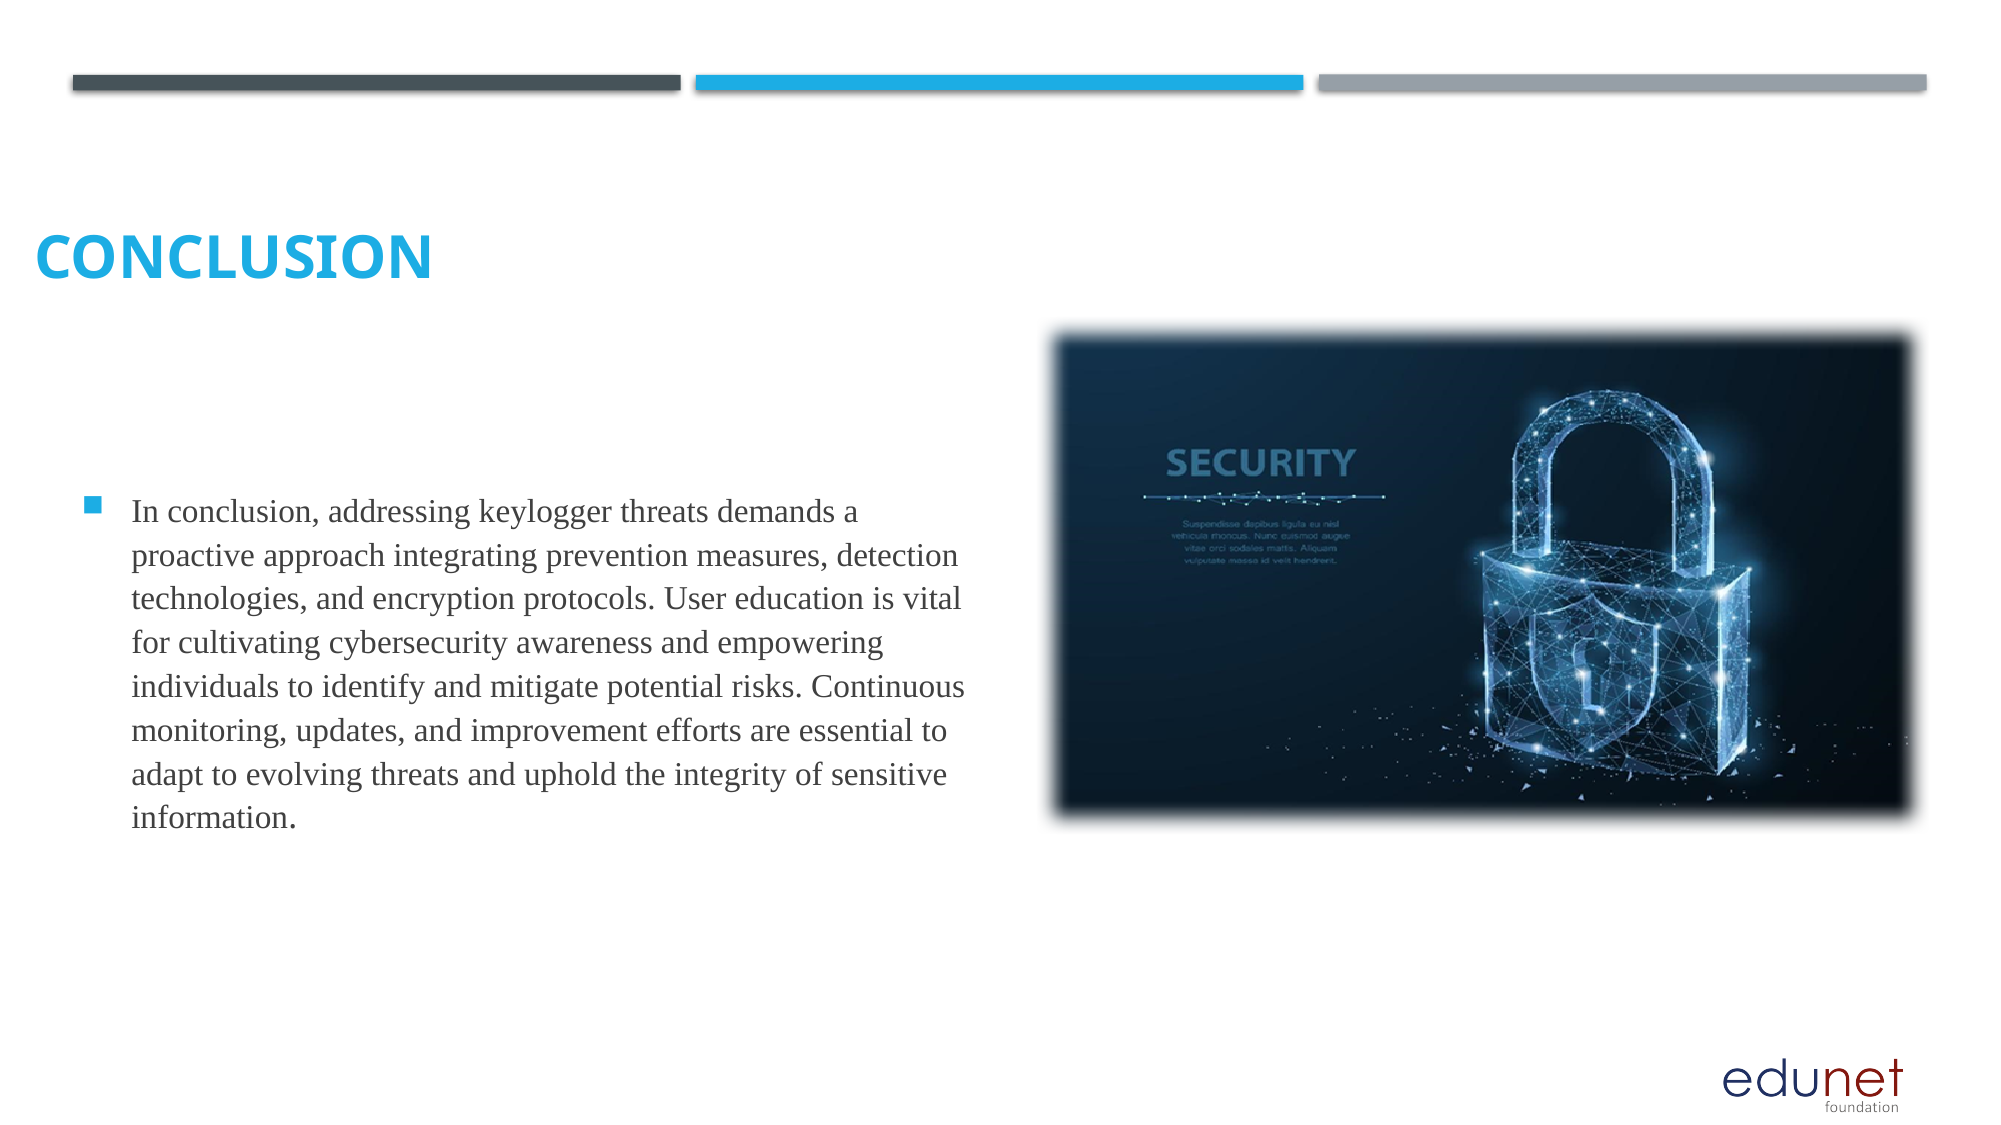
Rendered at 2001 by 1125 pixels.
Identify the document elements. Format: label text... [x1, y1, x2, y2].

picture [1035, 315, 1930, 836]
picture [1719, 1056, 1905, 1116]
title Conclusion [19, 210, 1829, 298]
list In conclusion, addressing keylogger threats demands a proactive approach integrating prevention measures, detection technologies, and encryption protocols. User education is vital for cultivating cybersecurity awareness and empowering individuals to identify and mitigate potential risks. Continuous monitoring, updates, and improvement efforts are essential to adapt to evolving threats and uphold the integrity of sensitive information. [66, 389, 982, 932]
